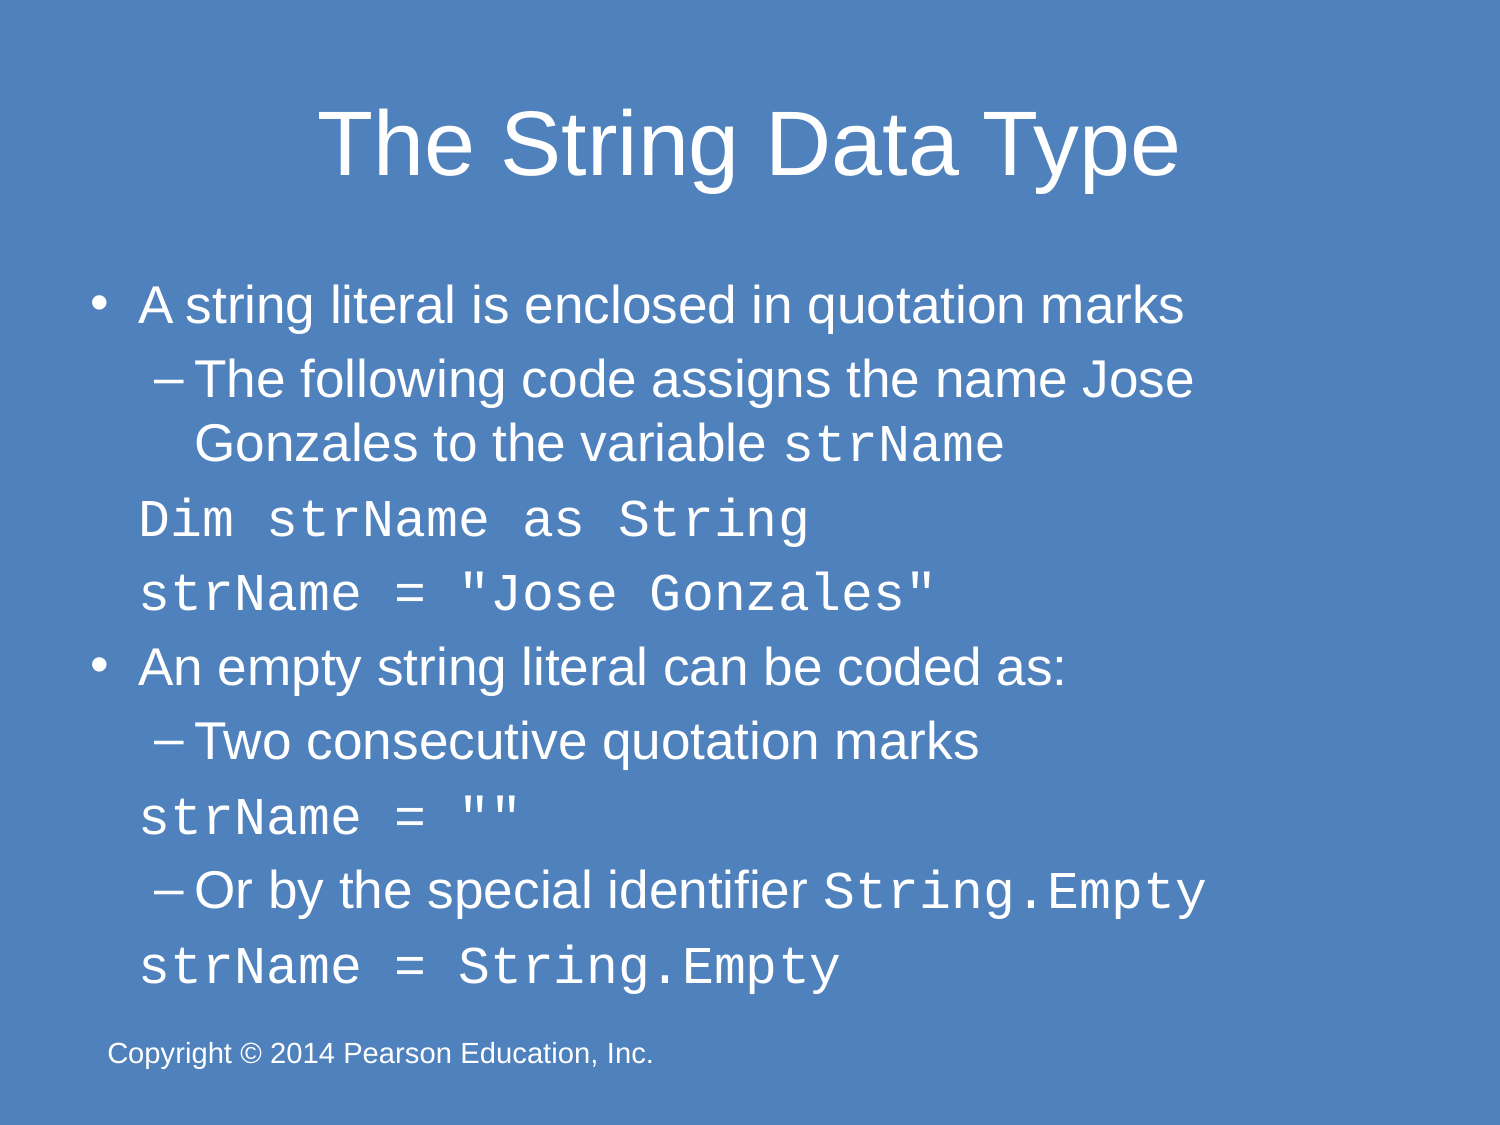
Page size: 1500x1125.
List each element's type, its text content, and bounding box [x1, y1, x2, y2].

list A string literal is enclosed in quotation marks The following code assigns the name Jose Gonzales to the variable strName Dim strName as String strName = "Jose Gonzales" An empty string literal can be coded as: Two consecutive quotation marks strName = "" Or by the special identifier String.Empty strName = String.Empty [75, 262, 1425, 1005]
title The String Data Type [75, 45, 1425, 233]
